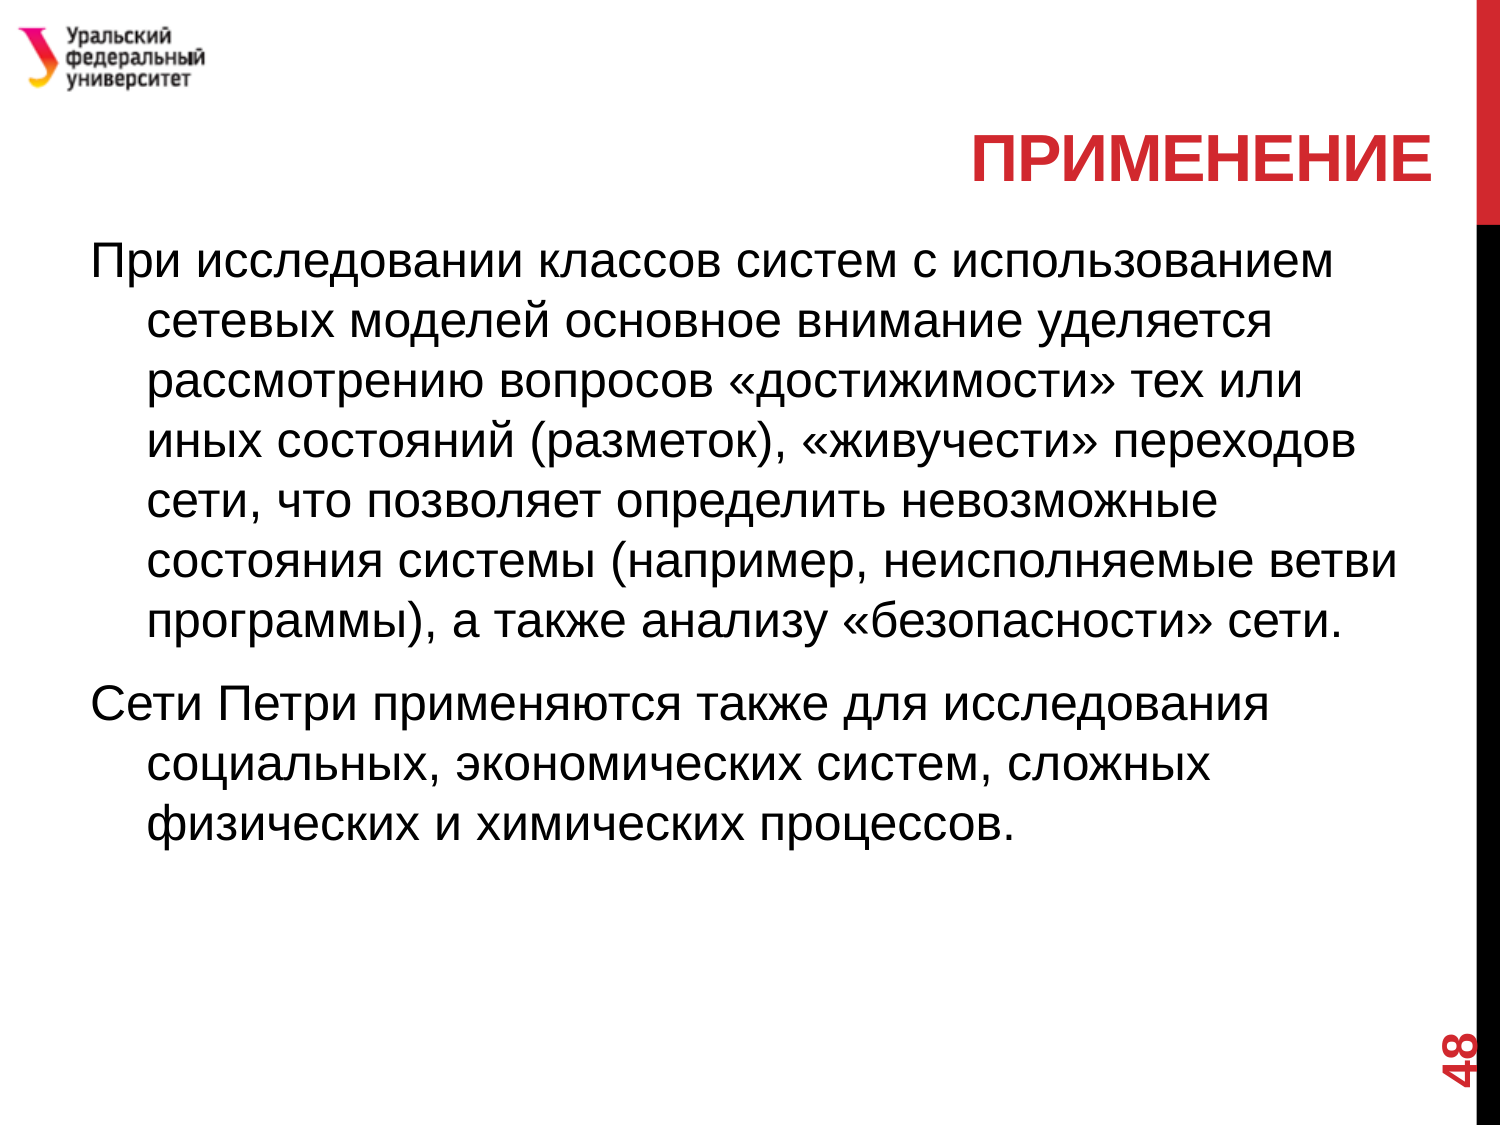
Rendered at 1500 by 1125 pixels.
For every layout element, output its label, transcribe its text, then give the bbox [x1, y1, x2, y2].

list При исследовании классов систем с использованием сетевых моделей основное внимание уделяется рассмотрению вопросов «достижимости» тех или иных состояний (разметок), «живучести» переходов сети, что позволяет определить невозможные состояния системы (например, неисполняемые ветви программы), а также анализу «безопасности» сети. Сети Петри применяются также для исследования социальных, экономических систем, сложных физических и химических процессов. [75, 219, 1425, 1005]
slide_number 48 [1427, 887, 1488, 1104]
title применение [135, 78, 1449, 203]
picture [0, 0, 211, 105]
